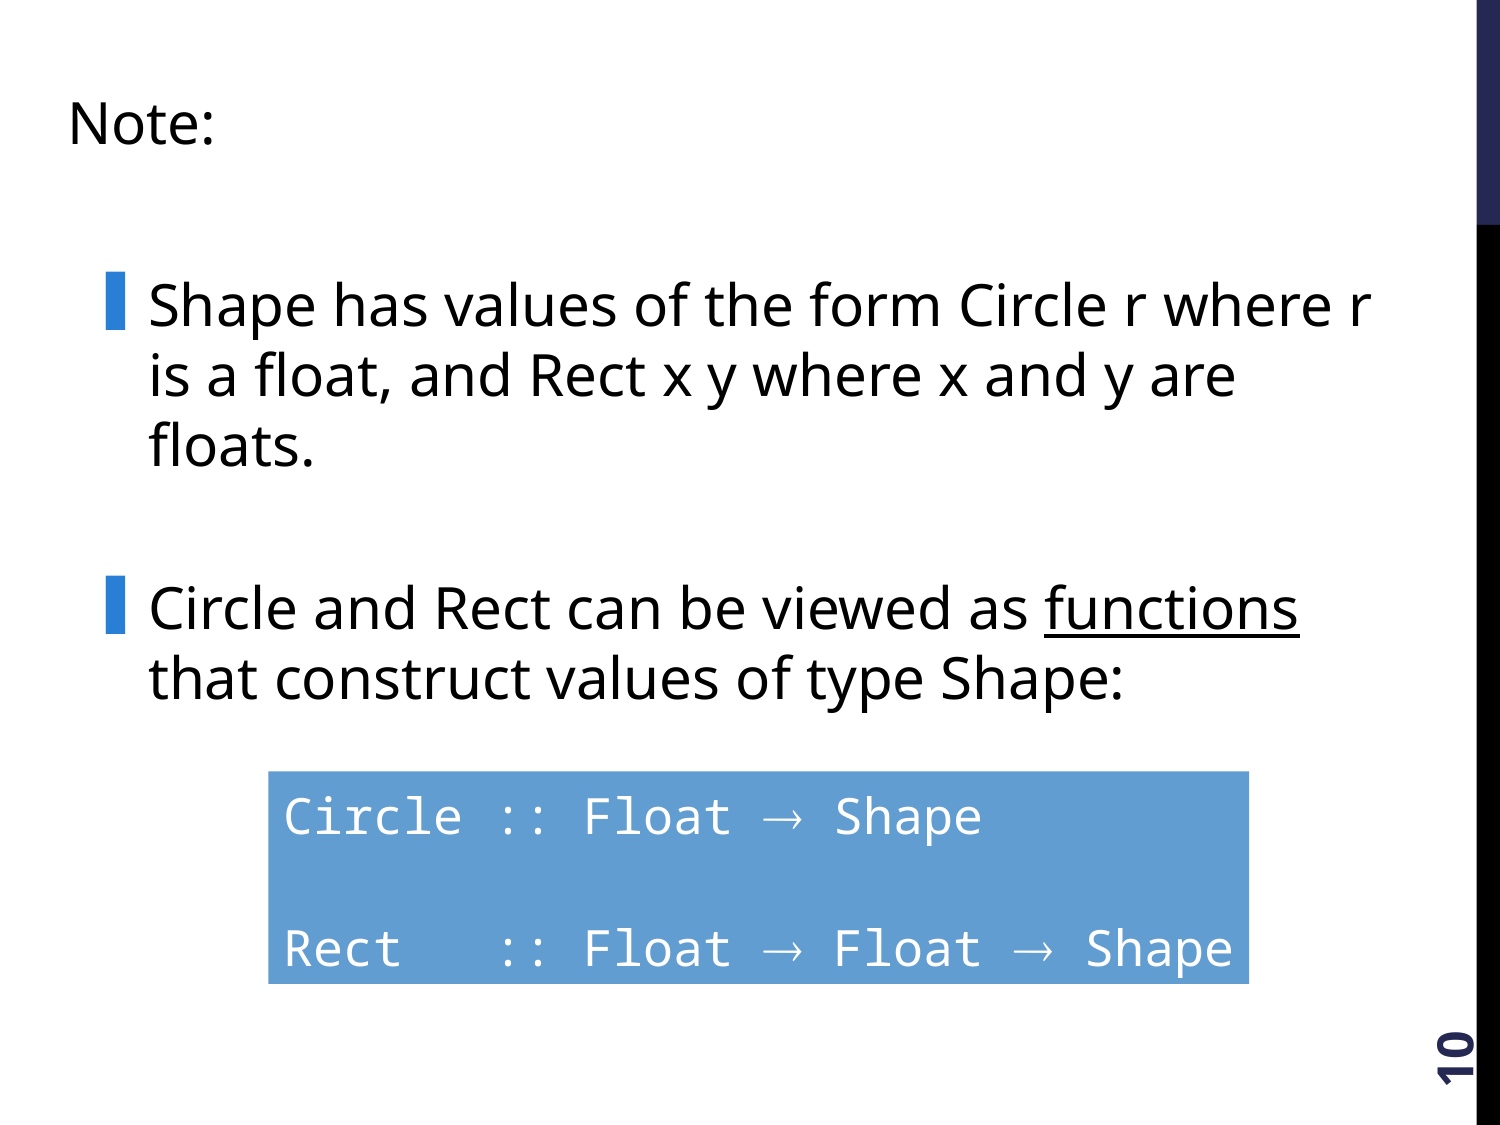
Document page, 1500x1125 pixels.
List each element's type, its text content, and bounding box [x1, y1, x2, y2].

text_box Circle :: Float  Shape Rect :: Float  Float  Shape [268, 771, 1250, 984]
text_box Note: [52, 79, 232, 164]
text_box Shape has values of the form Circle r where r is a float, and Rect x y where x and y are floats. Circle and Rect can be viewed as functions that construct values of type Shape: [77, 260, 1399, 676]
slide_number 9 [1427, 887, 1488, 1104]
